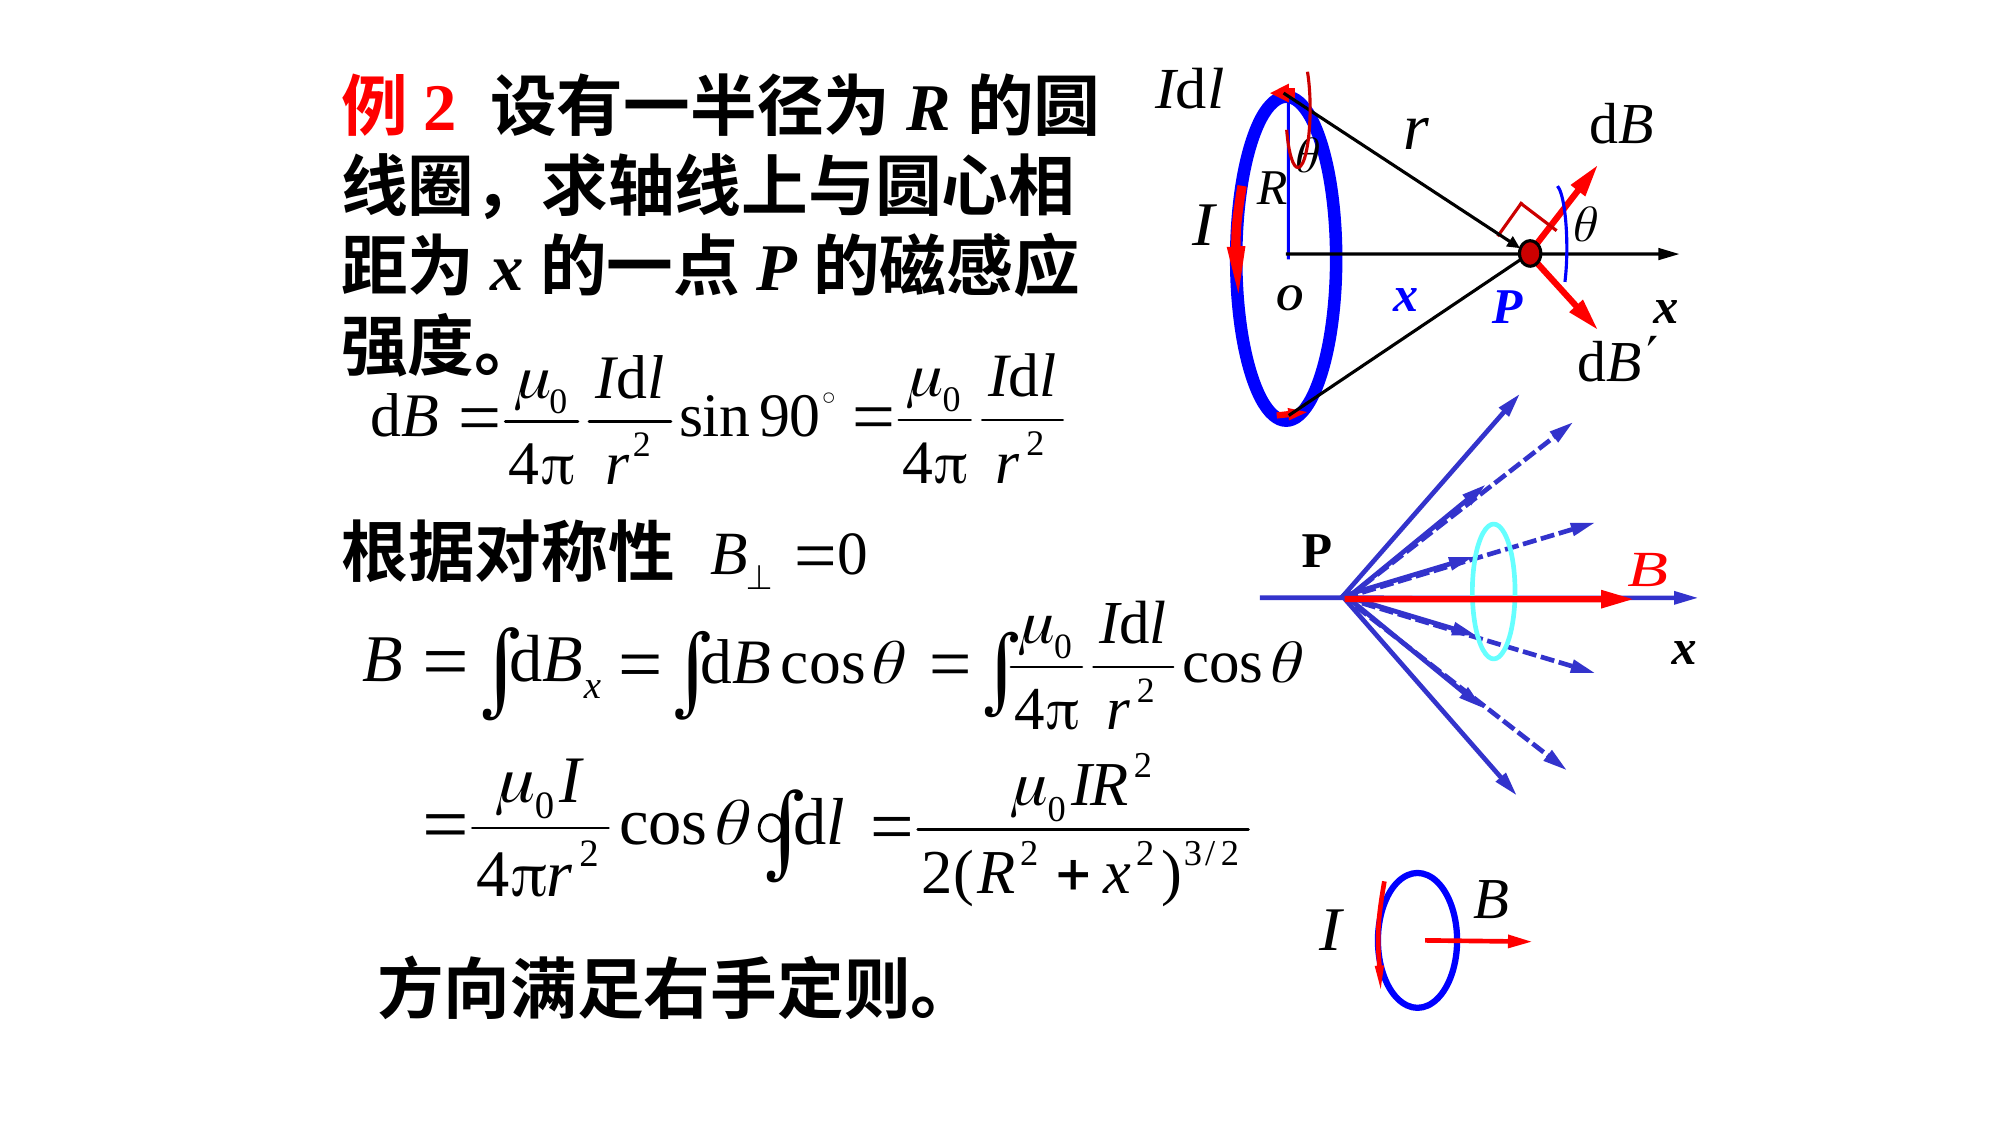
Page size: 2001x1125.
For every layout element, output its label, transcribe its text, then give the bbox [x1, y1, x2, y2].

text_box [625, 609, 911, 727]
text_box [1377, 240, 1542, 342]
text_box 例2 设有一半径为R的圆线圈，求轴线上与圆心相距为x的一点P的磁感应强度。 [326, 56, 1154, 392]
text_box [1286, 71, 1325, 179]
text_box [916, 585, 1254, 744]
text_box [1545, 253, 1694, 342]
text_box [857, 735, 1261, 919]
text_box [349, 603, 623, 727]
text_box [840, 337, 1077, 498]
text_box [1235, 96, 1337, 421]
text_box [1260, 253, 1372, 342]
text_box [1554, 185, 1603, 283]
text_box 方向满足右手定则。 [362, 939, 1154, 1035]
text_box [1579, 166, 1598, 184]
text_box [1179, 187, 1237, 256]
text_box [1306, 866, 1532, 1009]
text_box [698, 512, 879, 601]
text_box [1587, 91, 1659, 151]
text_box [361, 338, 837, 499]
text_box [409, 738, 859, 912]
text_box [1270, 88, 1280, 95]
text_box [1495, 200, 1549, 236]
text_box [1574, 329, 1658, 388]
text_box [1399, 104, 1441, 155]
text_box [1149, 54, 1242, 115]
text_box 根据对称性 [326, 502, 798, 598]
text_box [1259, 394, 1713, 795]
